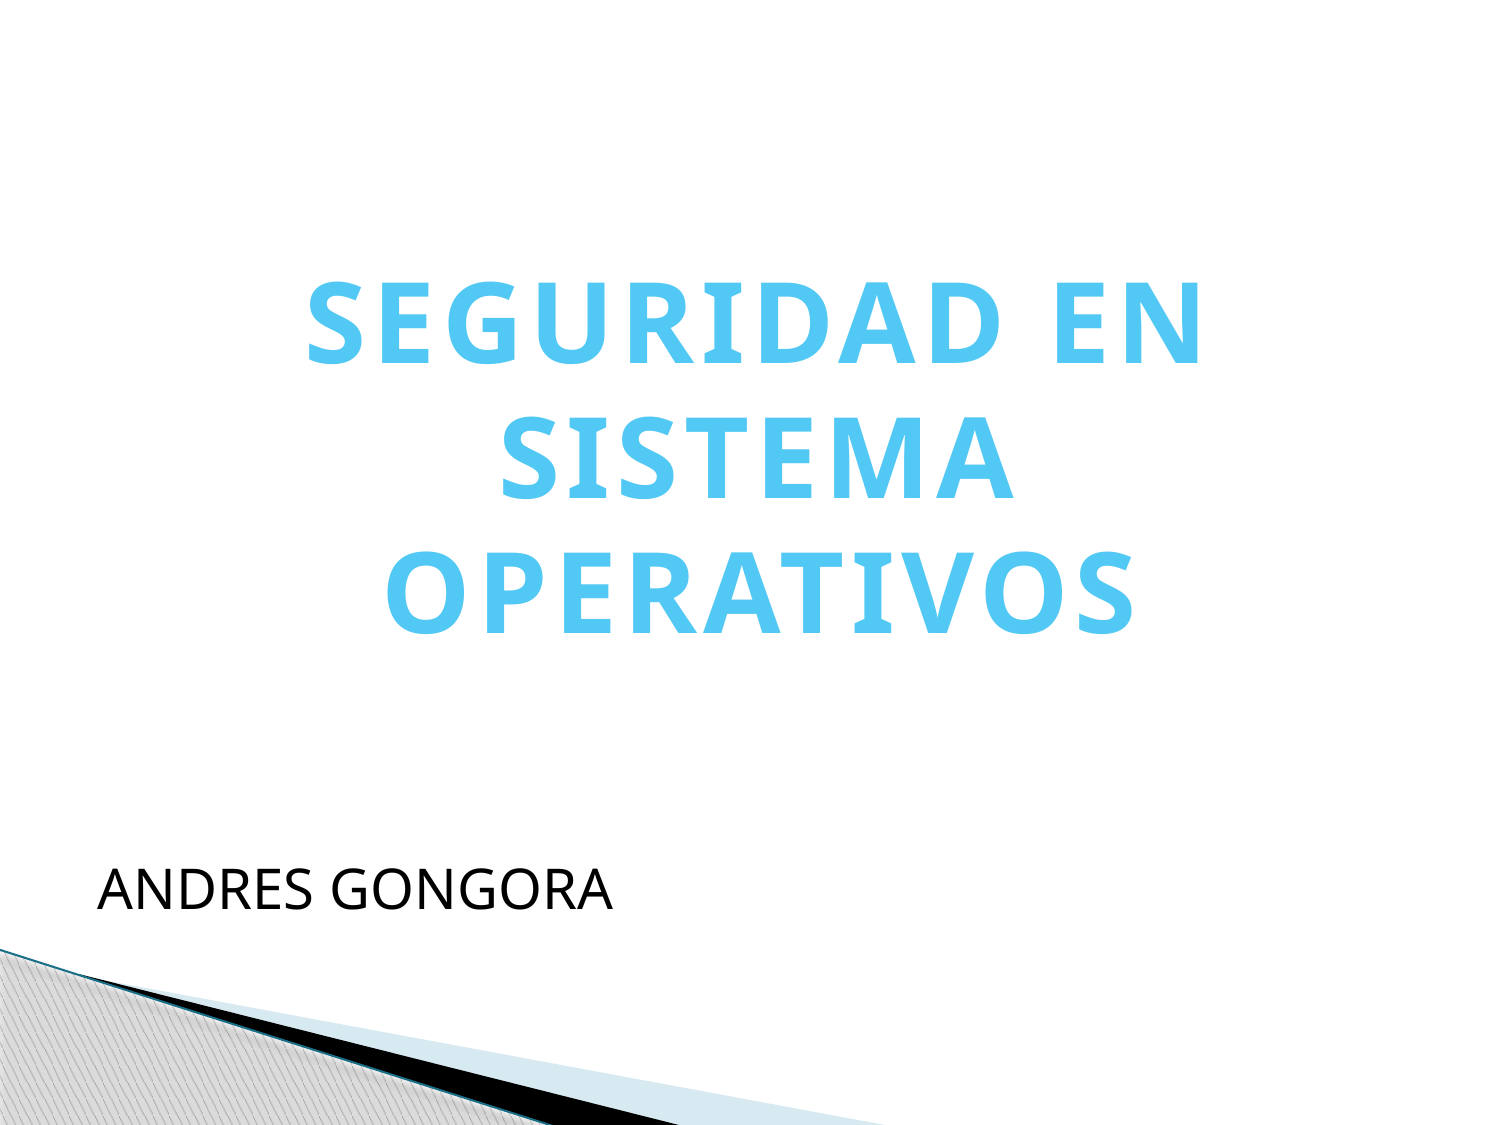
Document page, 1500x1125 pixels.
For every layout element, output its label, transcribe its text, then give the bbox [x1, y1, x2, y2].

text_box SEGURIDAD EN SISTEMA OPERATIVOS [242, 243, 1278, 664]
list ANDRES GONGORA [64, 846, 870, 929]
